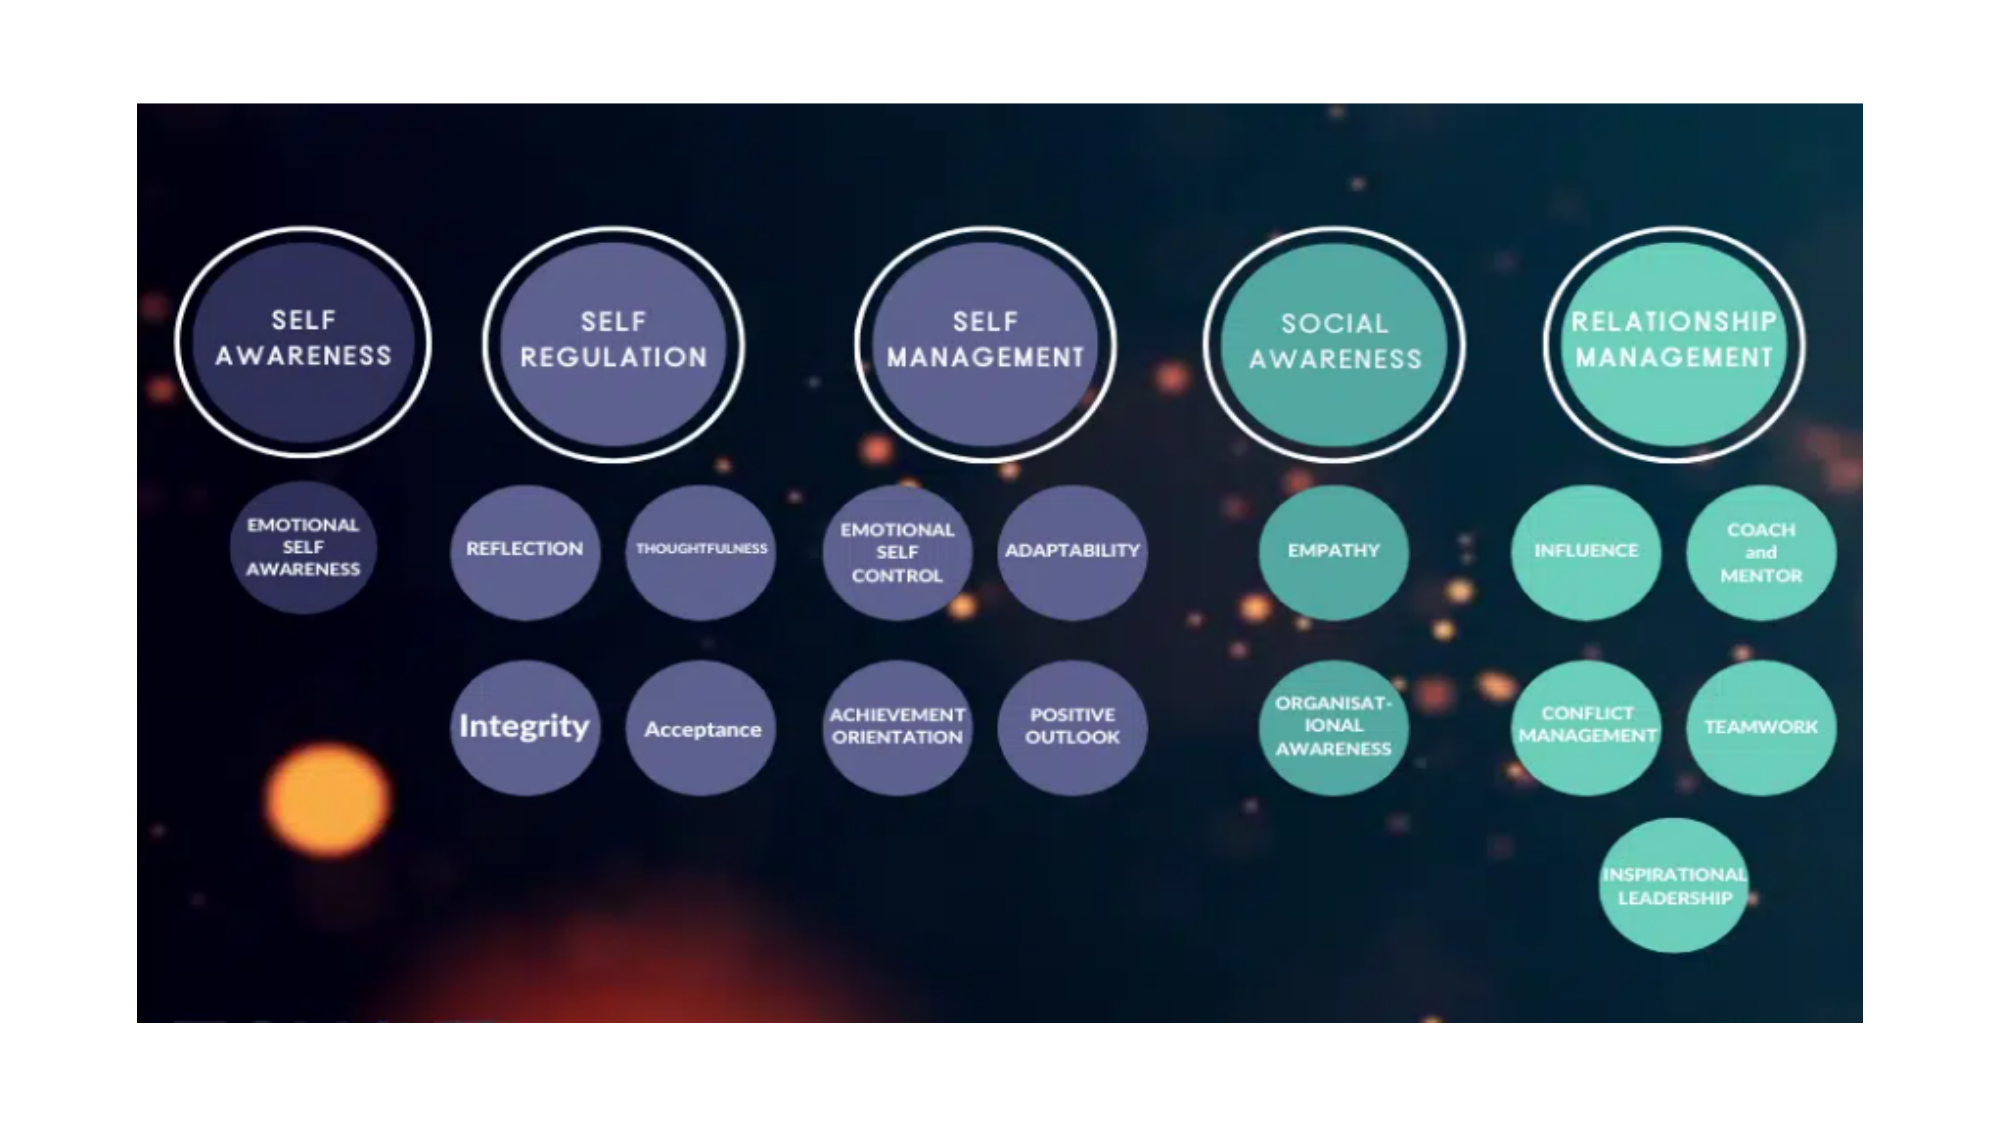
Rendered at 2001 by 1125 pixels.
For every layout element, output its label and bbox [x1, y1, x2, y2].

picture [137, 102, 1863, 1023]
